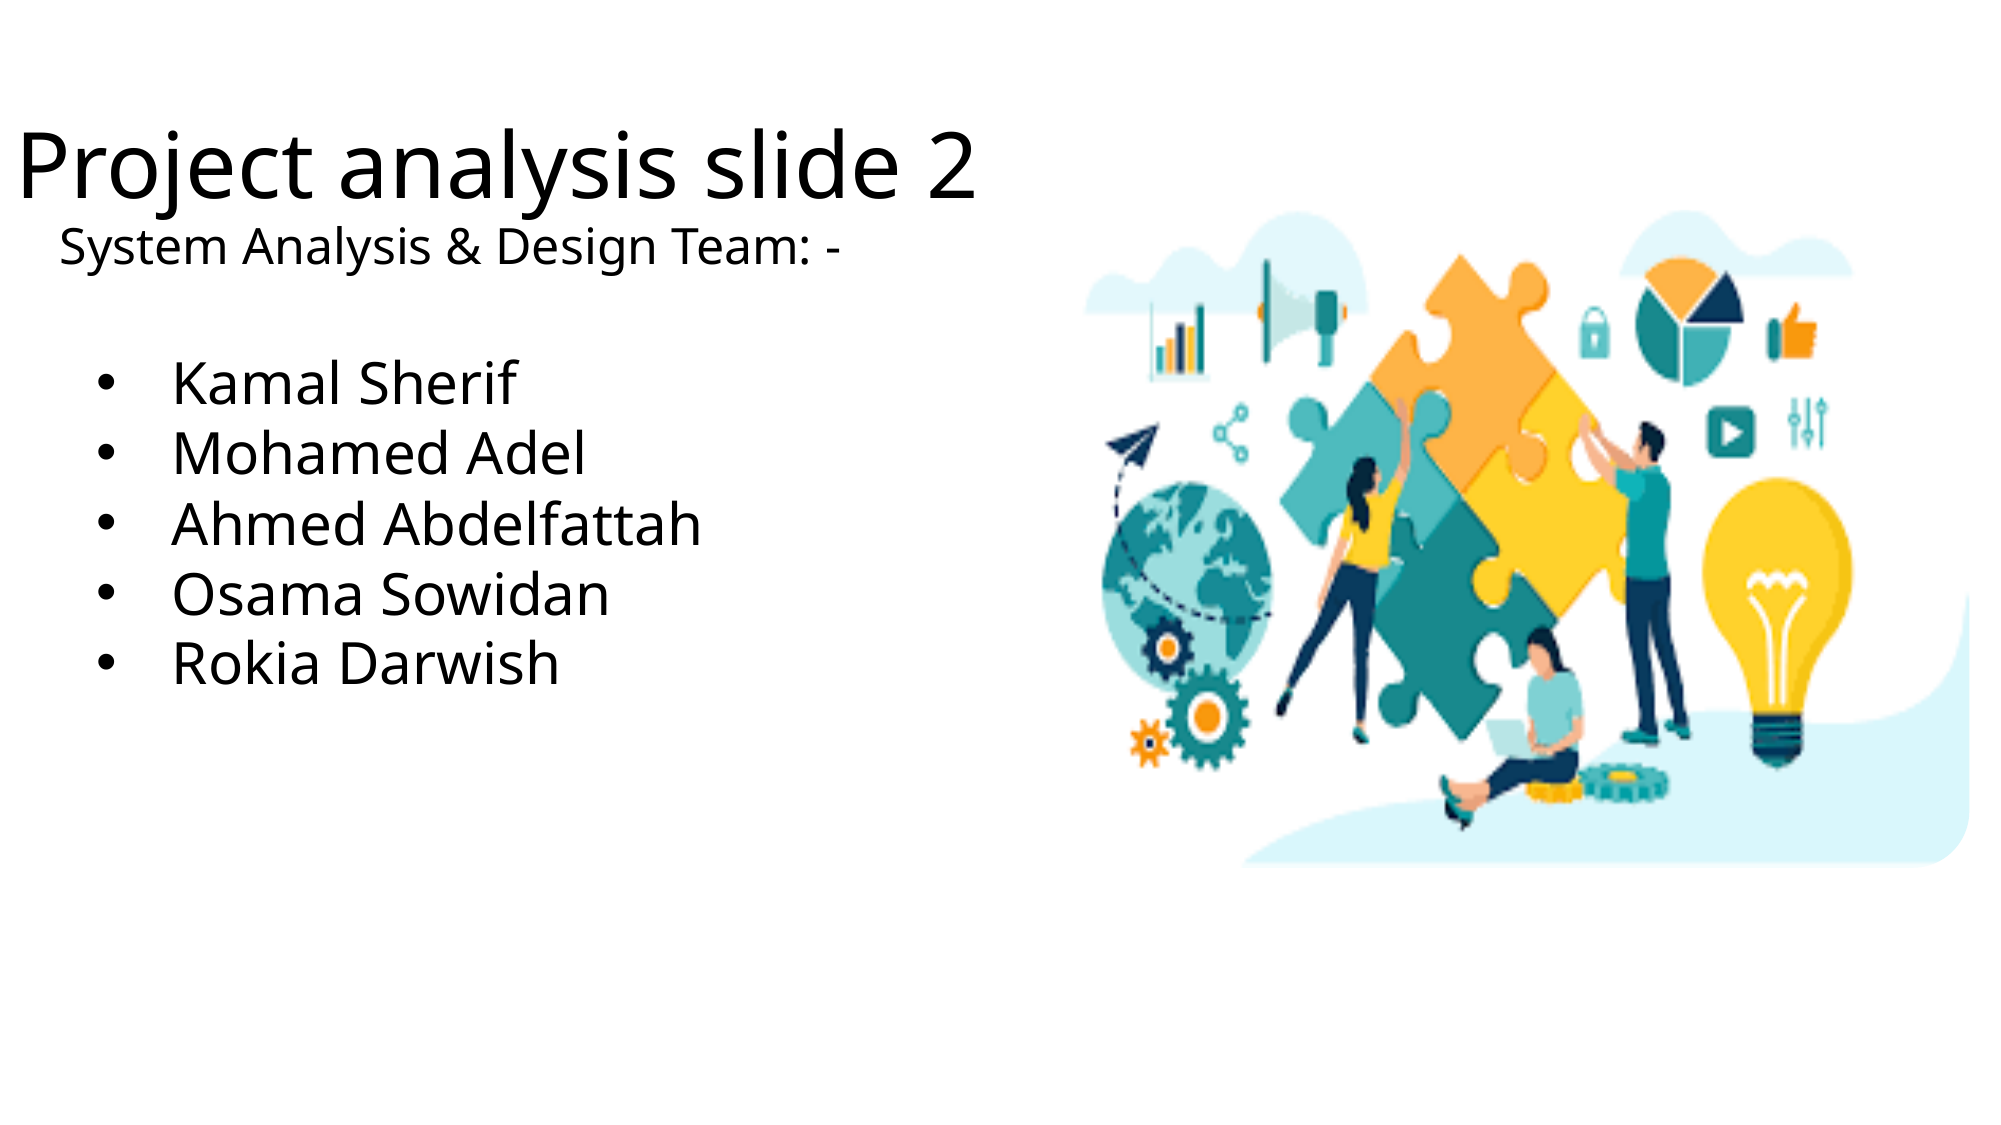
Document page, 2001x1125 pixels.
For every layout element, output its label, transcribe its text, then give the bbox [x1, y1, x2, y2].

title Project analysis slide 2 [0, 59, 1725, 278]
text_box System Analysis & Design Team: - [45, 207, 857, 282]
text_box Kamal Sherif Mohamed Adel Ahmed Abdelfattah Osama Sowidan Rokia Darwish [82, 339, 1004, 704]
picture [1004, 209, 1970, 868]
